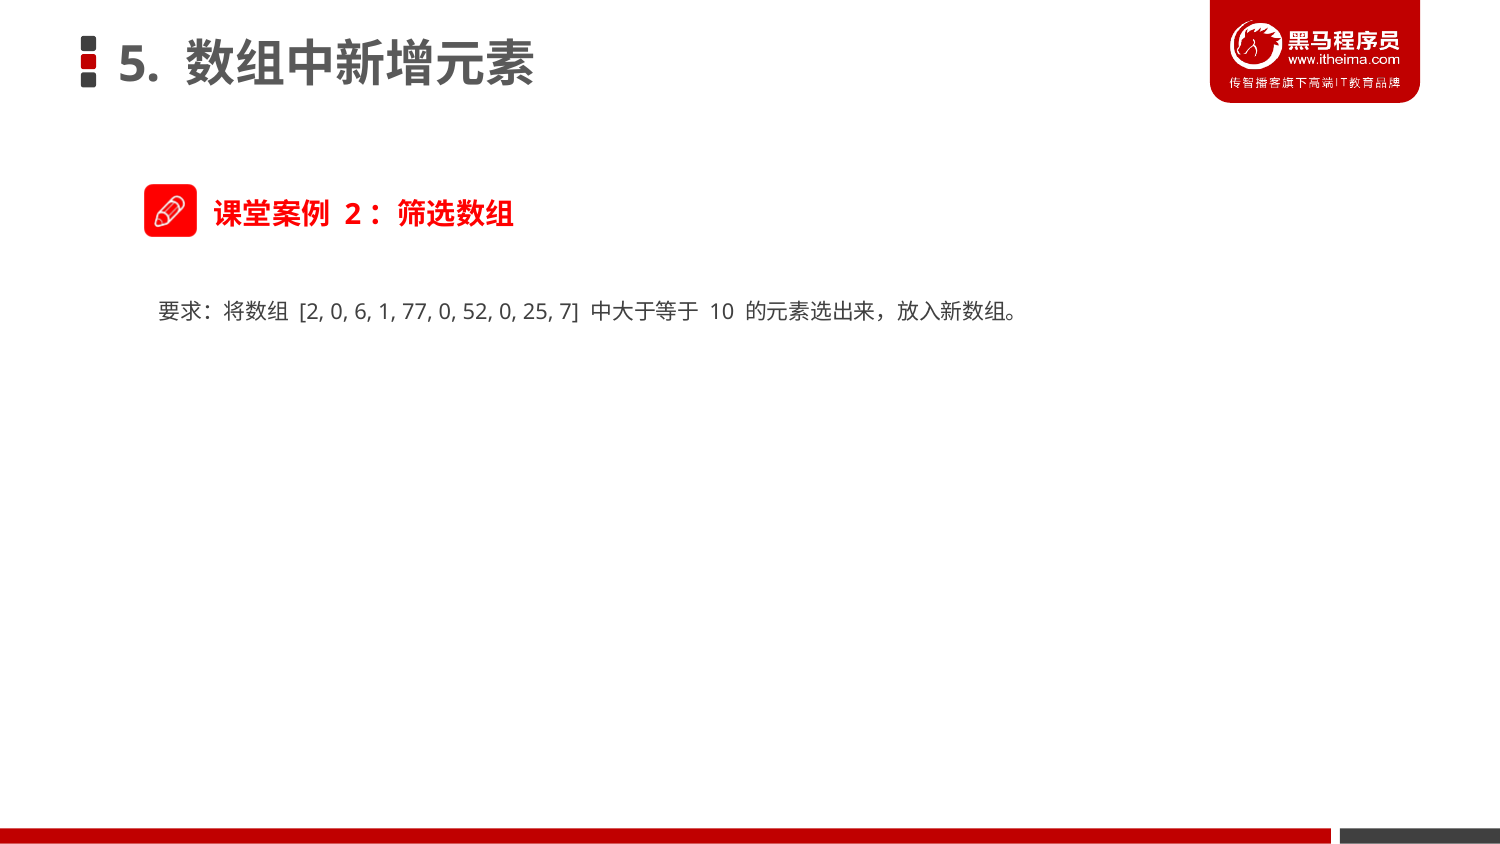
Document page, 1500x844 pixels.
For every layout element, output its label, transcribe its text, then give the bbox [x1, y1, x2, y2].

text_box 要求：将数组 [2, 0, 6, 1, 77, 0, 52, 0, 25, 7] 中大于等于 10 的元素选出来，放入新数组。 [143, 277, 1209, 458]
picture [139, 180, 200, 240]
text_box 课堂案例 2：筛选数组 [199, 170, 1007, 238]
title 5. 数组中新增元素 [103, 0, 1209, 130]
picture [1211, 11, 1419, 97]
